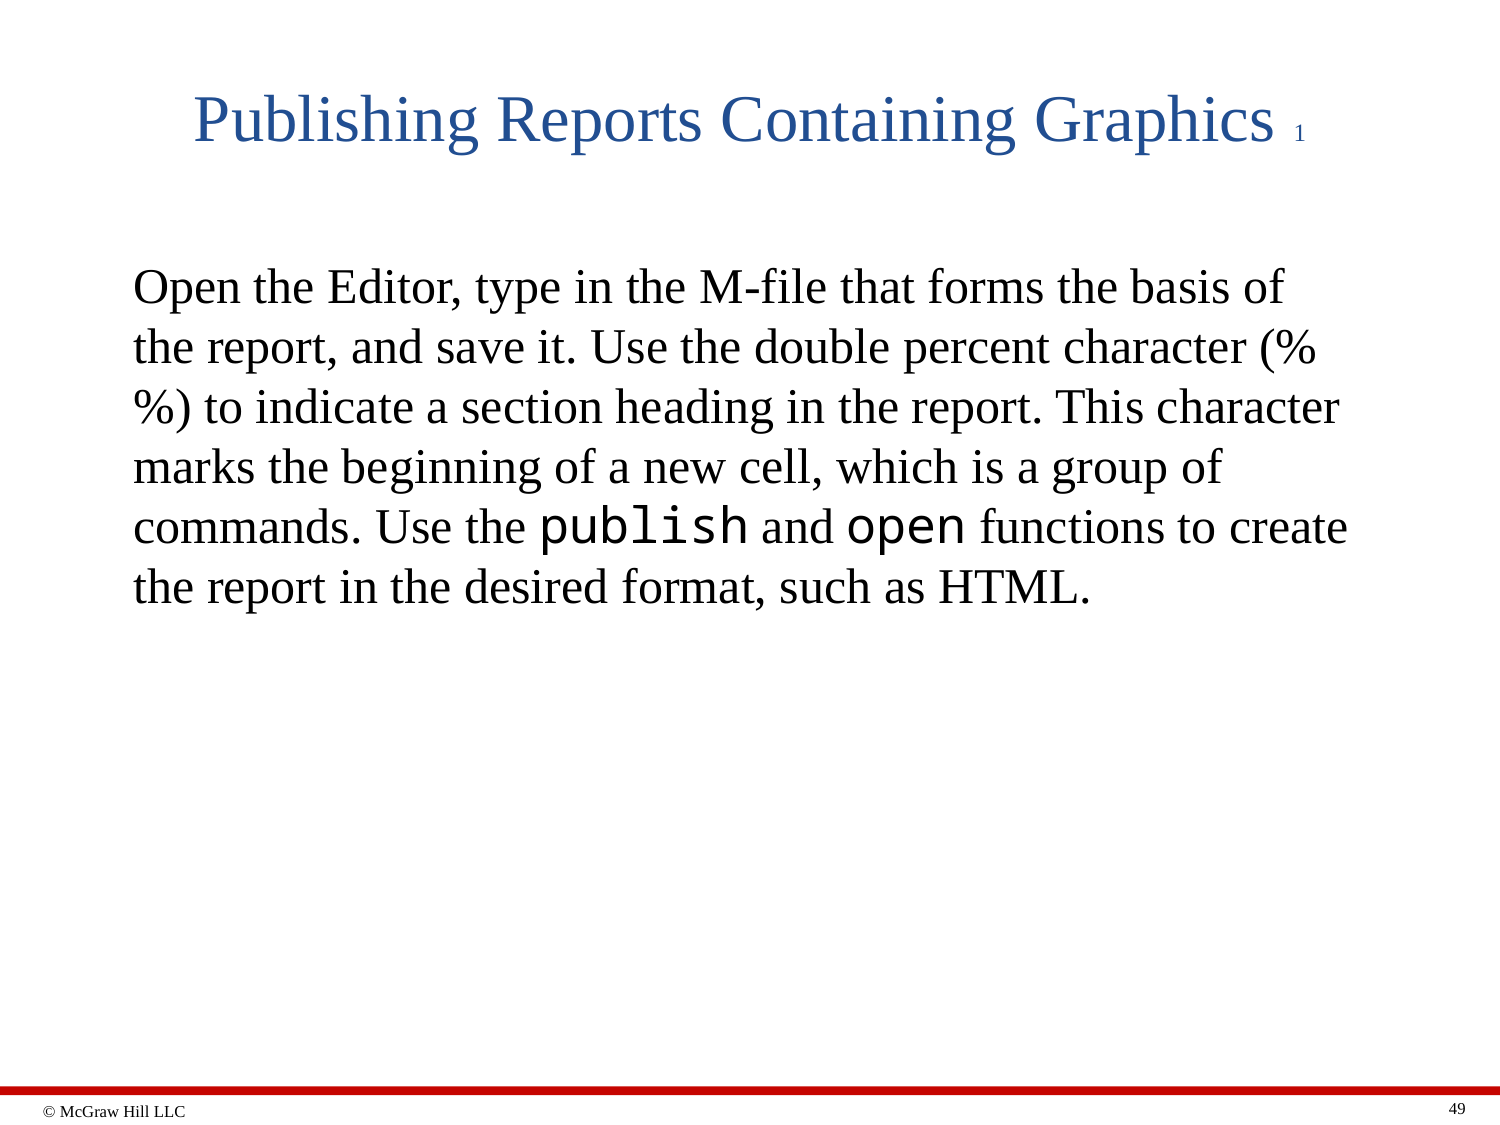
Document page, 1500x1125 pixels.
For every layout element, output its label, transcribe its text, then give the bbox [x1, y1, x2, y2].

list Open the Editor, type in the M-file that forms the basis of the report, and save it. Use the double percent character (%%) to indicate a section heading in the report. This character marks the beginning of a new cell, which is a group of commands. Use the publish and open functions to create the report in the desired format, such as HTML. [118, 246, 1370, 1025]
slide_number 49 [1415, 1094, 1474, 1122]
title Publishing Reports Containing Graphics 1 [56, 22, 1444, 219]
